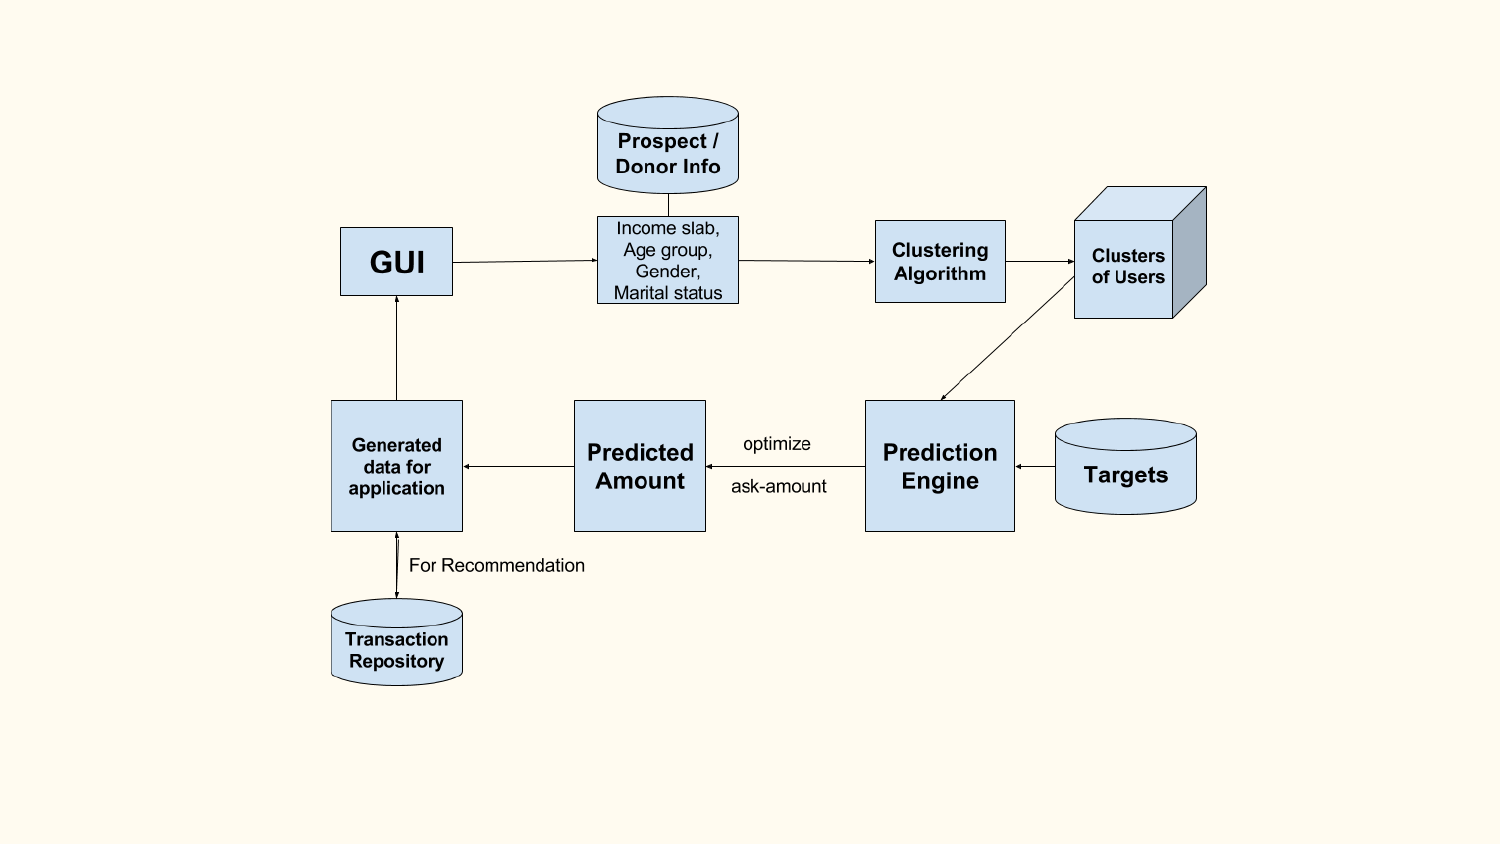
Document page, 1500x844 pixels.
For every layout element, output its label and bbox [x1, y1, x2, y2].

picture [279, 70, 1221, 777]
